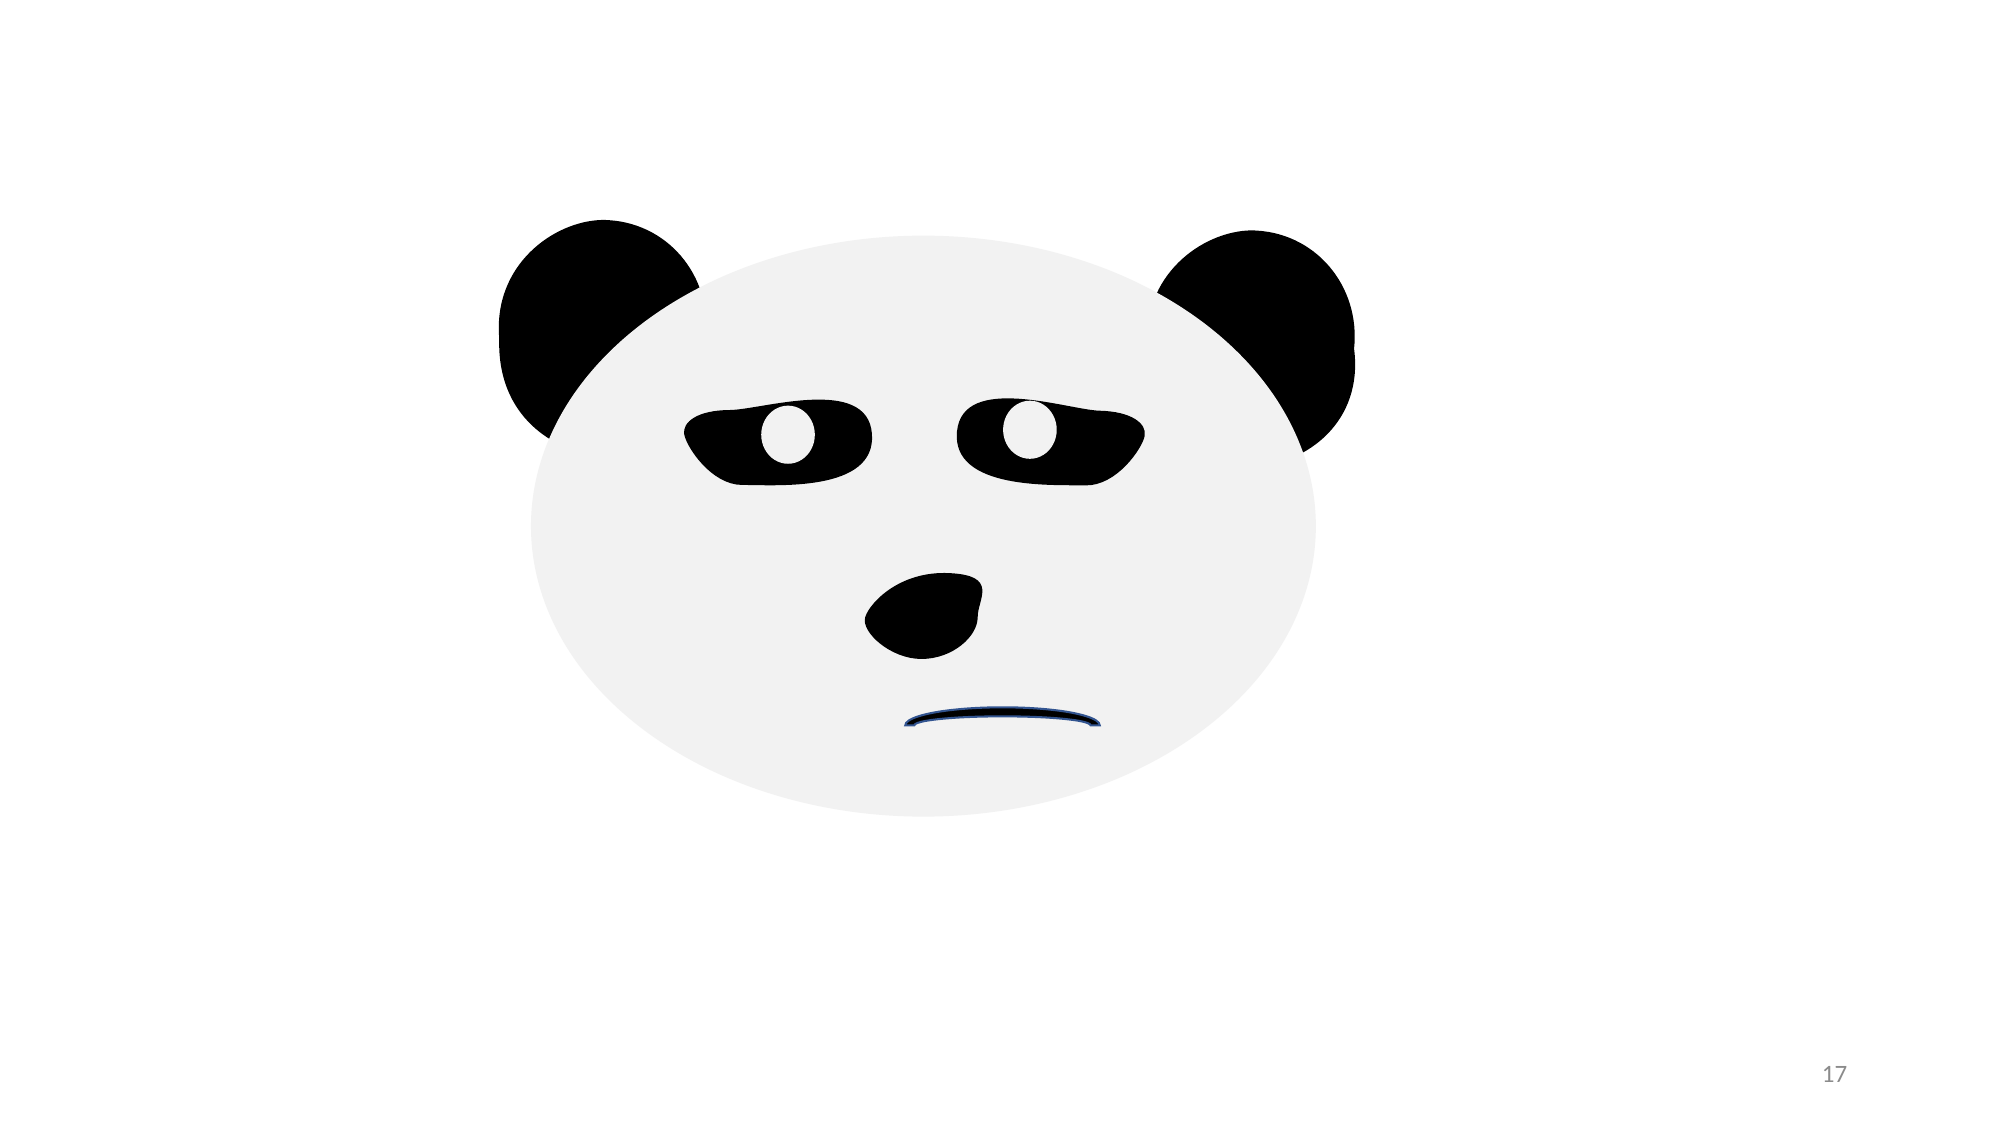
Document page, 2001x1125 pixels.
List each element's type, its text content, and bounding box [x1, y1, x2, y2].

slide_number 17 [1412, 1042, 1863, 1103]
picture [430, 0, 1417, 1061]
